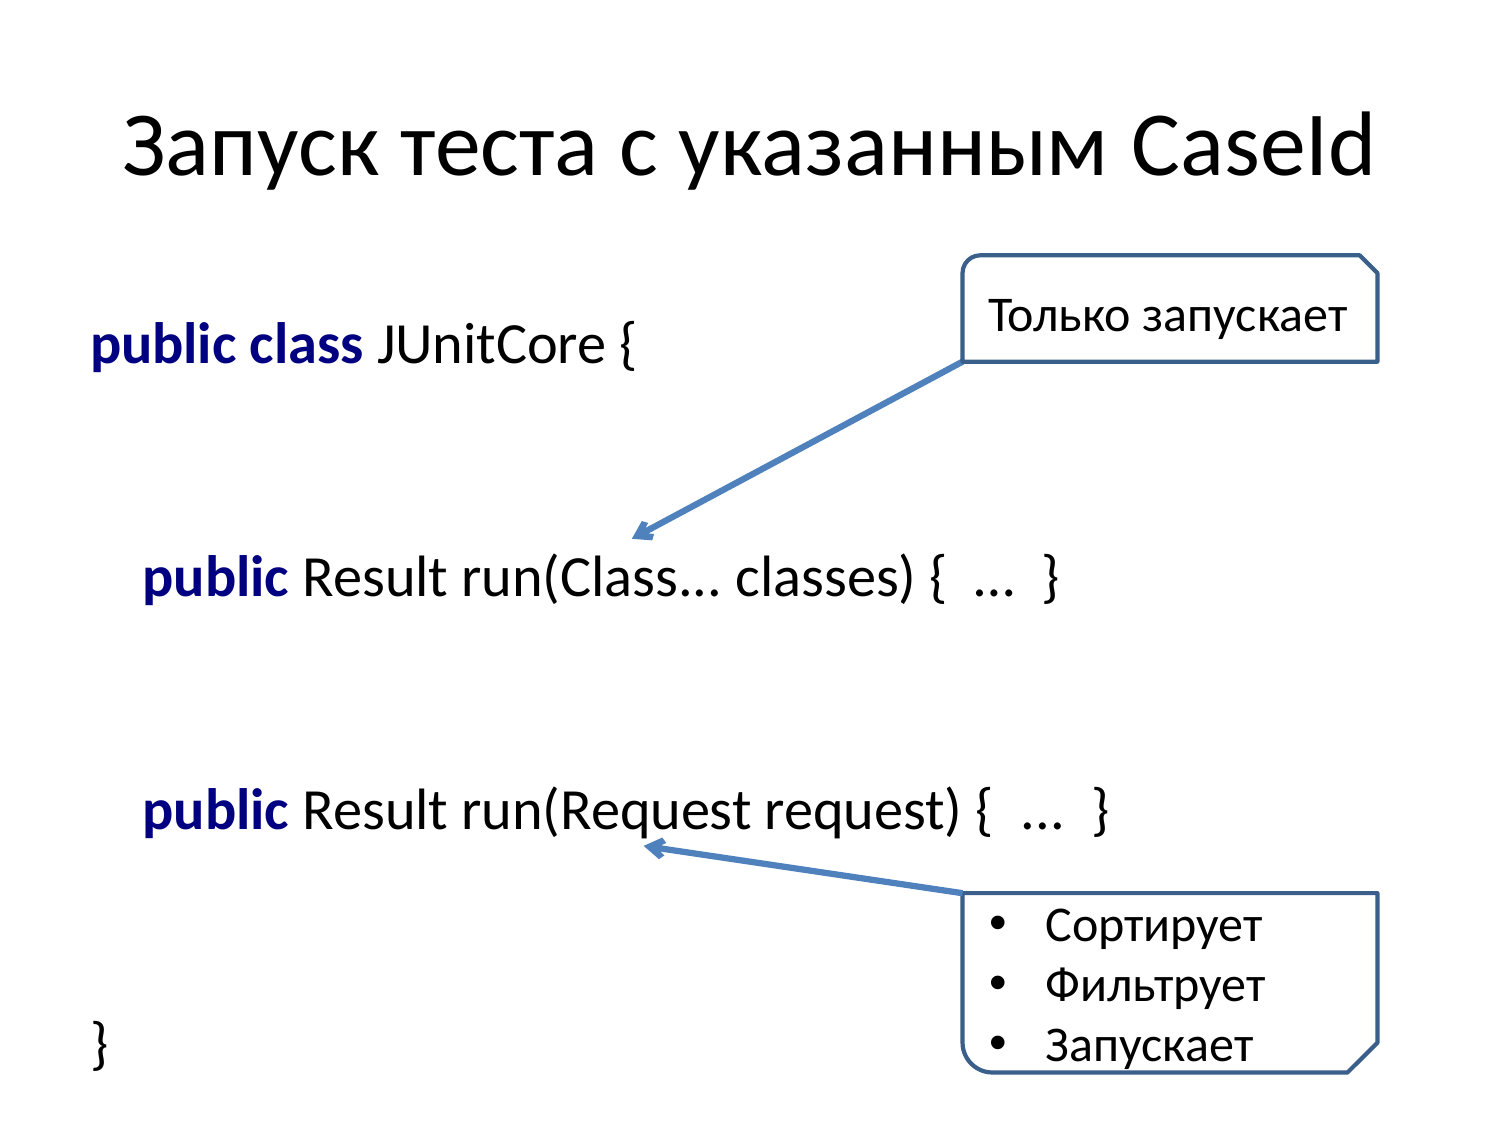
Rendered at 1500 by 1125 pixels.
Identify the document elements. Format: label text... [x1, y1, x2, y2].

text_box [643, 845, 963, 894]
text_box Только запускает [960, 253, 1380, 364]
text_box [1327, 891, 1380, 1075]
title Запуск теста с указанным CaseId [75, 45, 1425, 233]
text_box [960, 891, 974, 1069]
text_box Сортирует Фильтрует Запускает [974, 884, 1327, 1080]
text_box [631, 361, 963, 539]
list public class JUnitCore { public Result run(Class... classes) { … } public Result run(Request request) { ... } } [75, 262, 1425, 1103]
